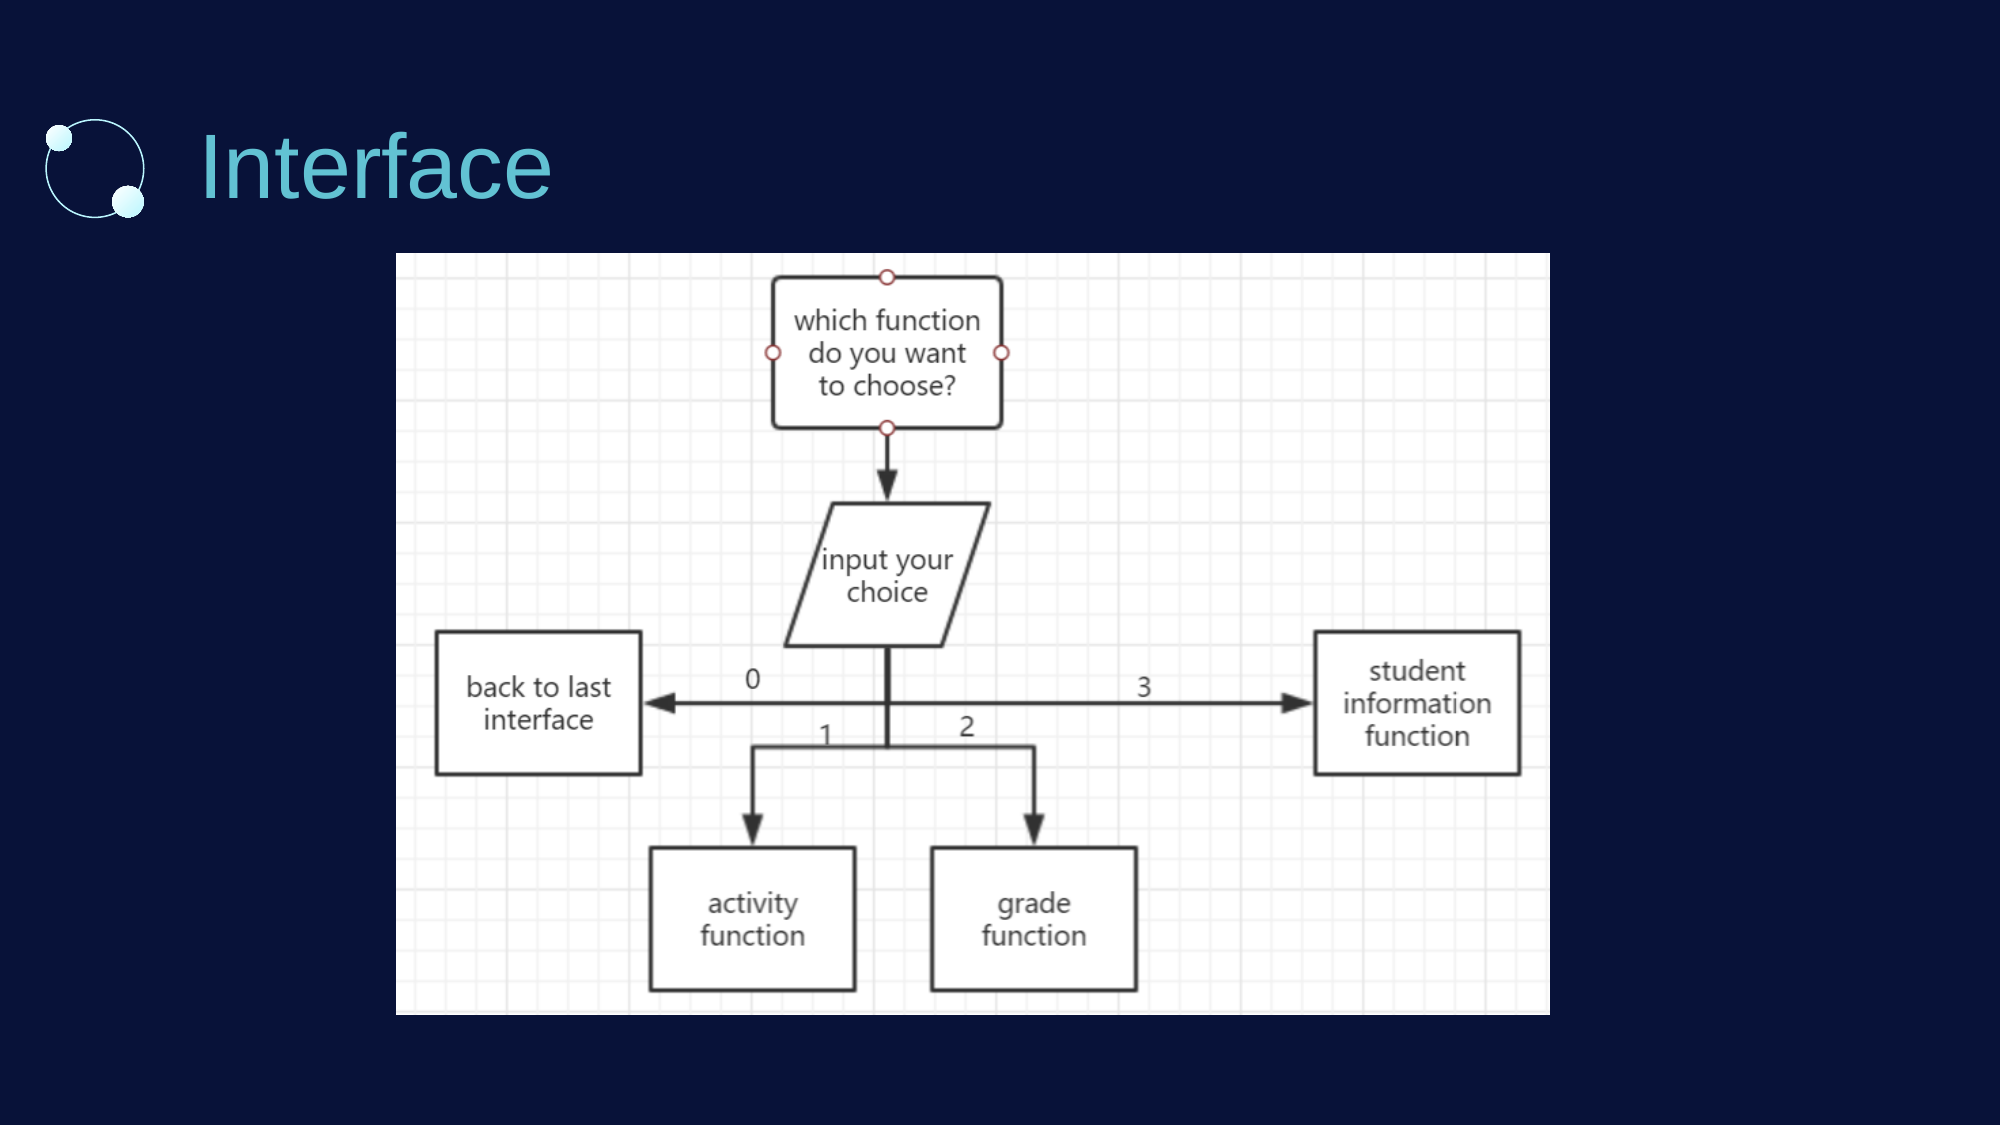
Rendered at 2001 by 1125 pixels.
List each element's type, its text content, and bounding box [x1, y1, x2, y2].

title Interface [183, 59, 1863, 278]
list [396, 253, 1550, 1016]
